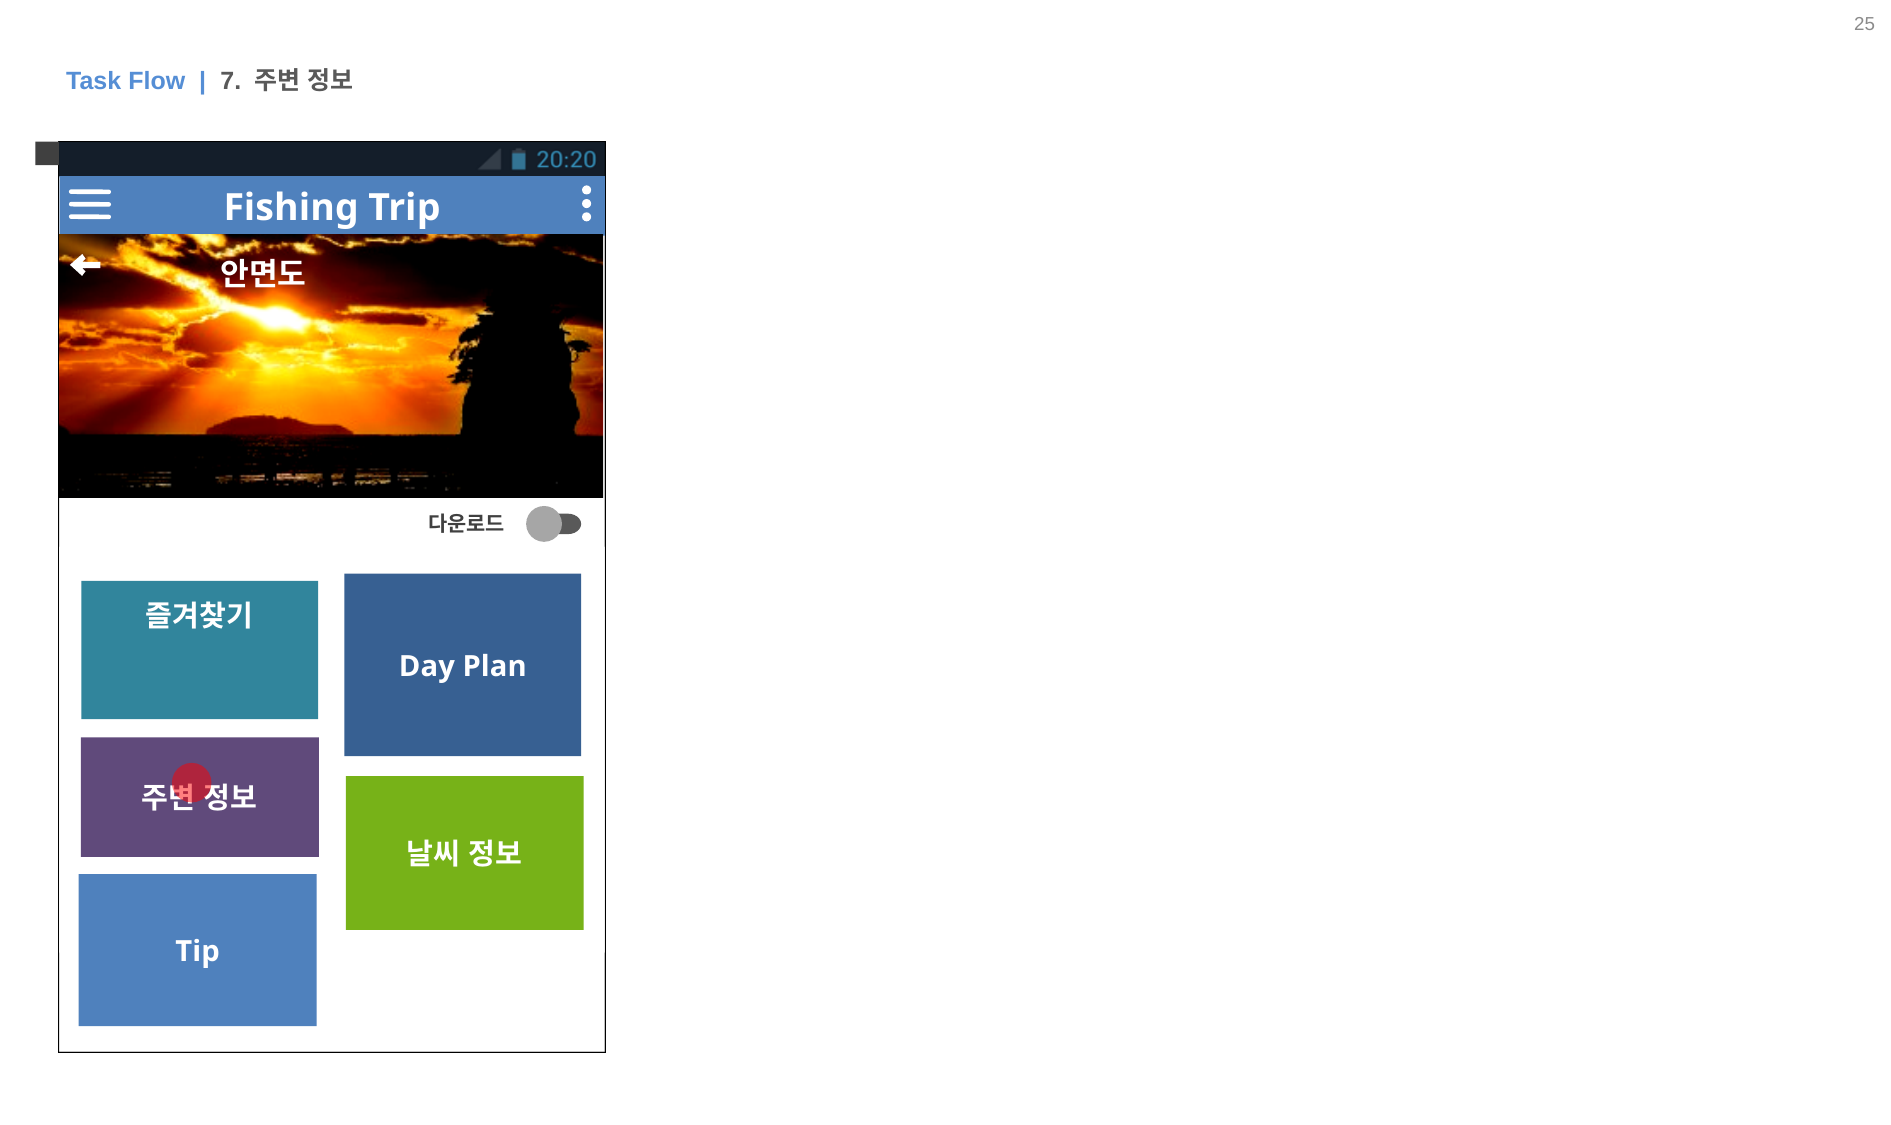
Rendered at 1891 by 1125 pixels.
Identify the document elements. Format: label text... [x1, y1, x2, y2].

picture [58, 141, 606, 1053]
text_box Task Flow | 7. 주변 정보 [51, 51, 643, 108]
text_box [525, 505, 582, 543]
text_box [581, 185, 592, 222]
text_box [71, 191, 109, 218]
text_box 1 [35, 141, 57, 166]
